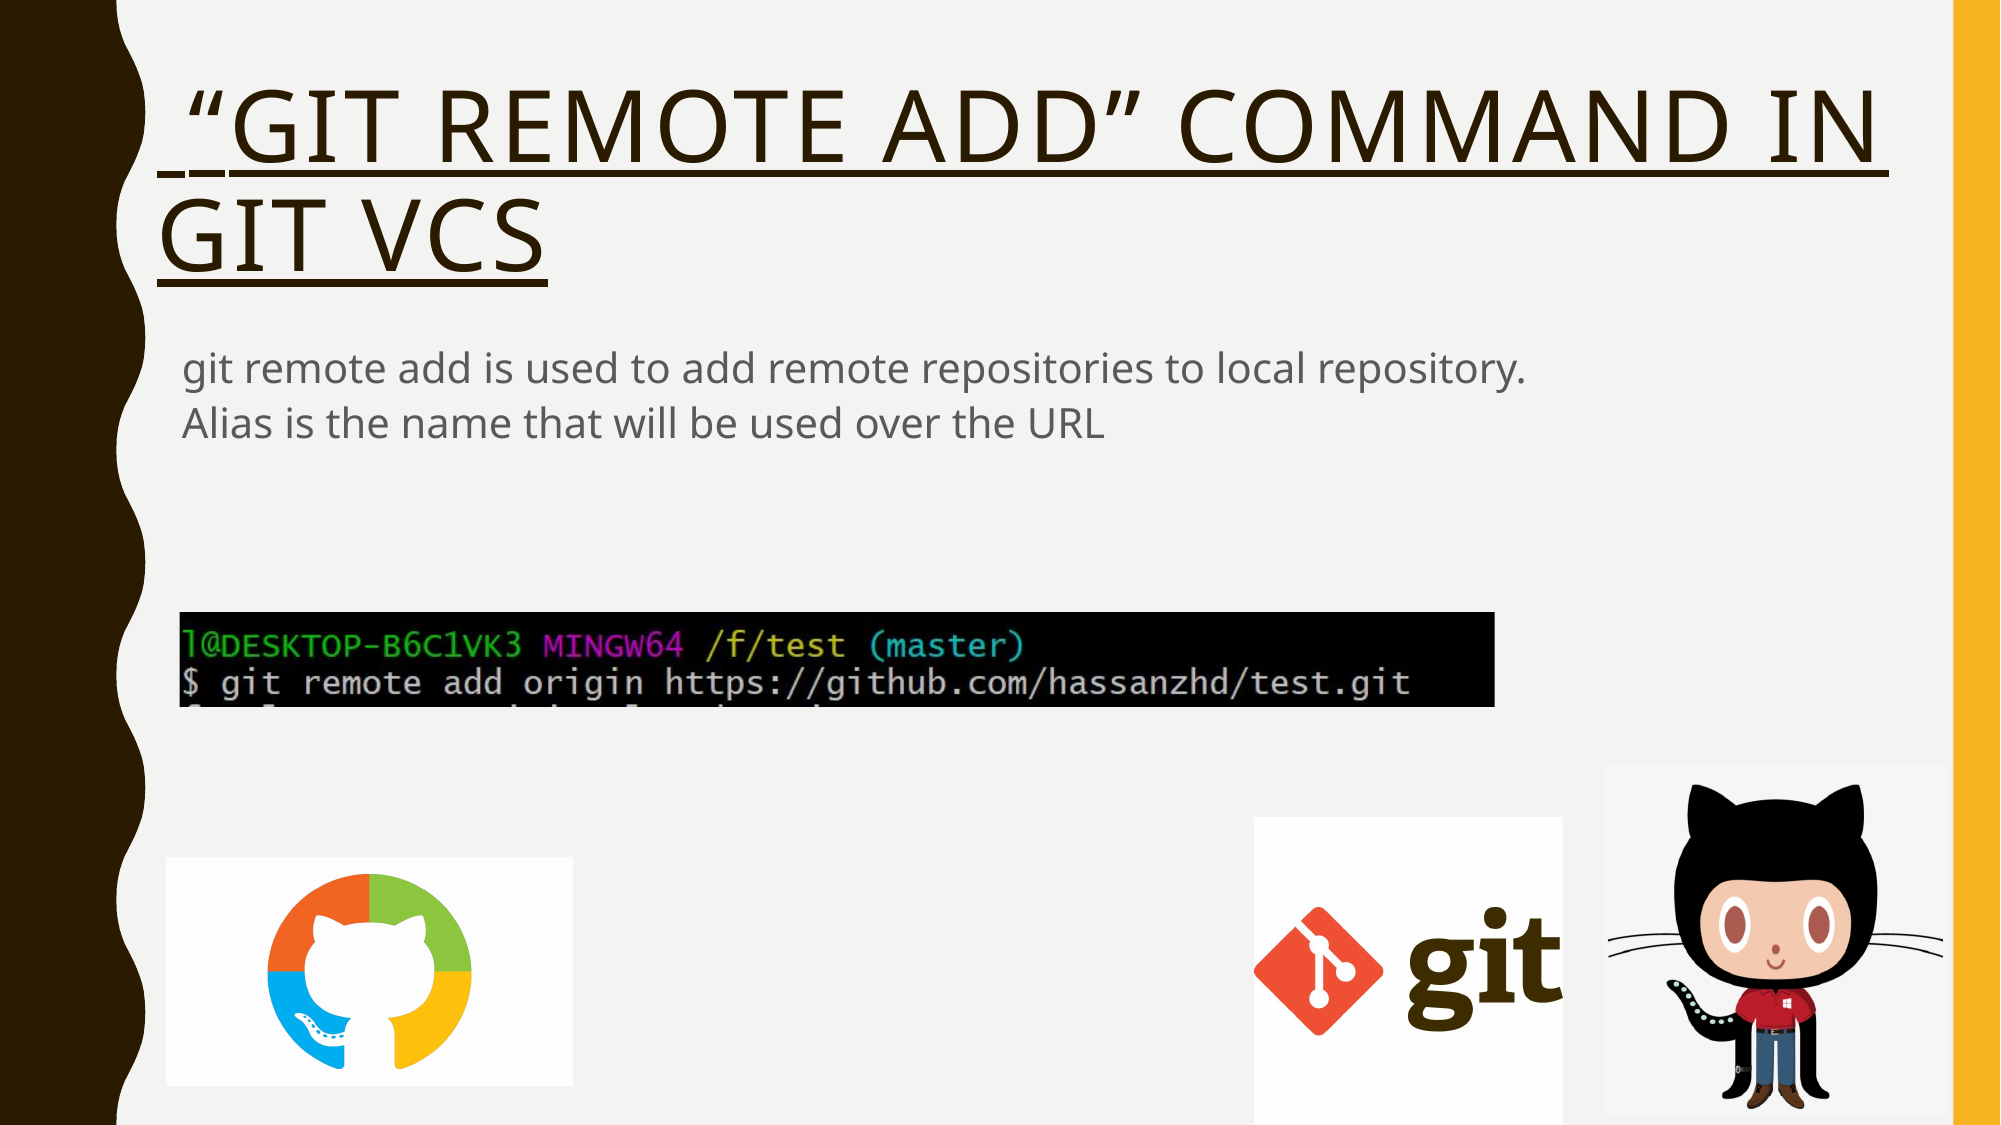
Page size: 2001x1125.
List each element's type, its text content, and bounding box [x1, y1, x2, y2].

picture [1603, 763, 1947, 1117]
title “git remote add” Command in git vcs [141, 63, 1947, 308]
list git remote add is used to add remote repositories to local repository. Alias is the name that will be used over the URL [166, 265, 1563, 775]
picture [1254, 817, 1563, 1125]
picture [179, 612, 1495, 717]
picture [166, 857, 573, 1086]
